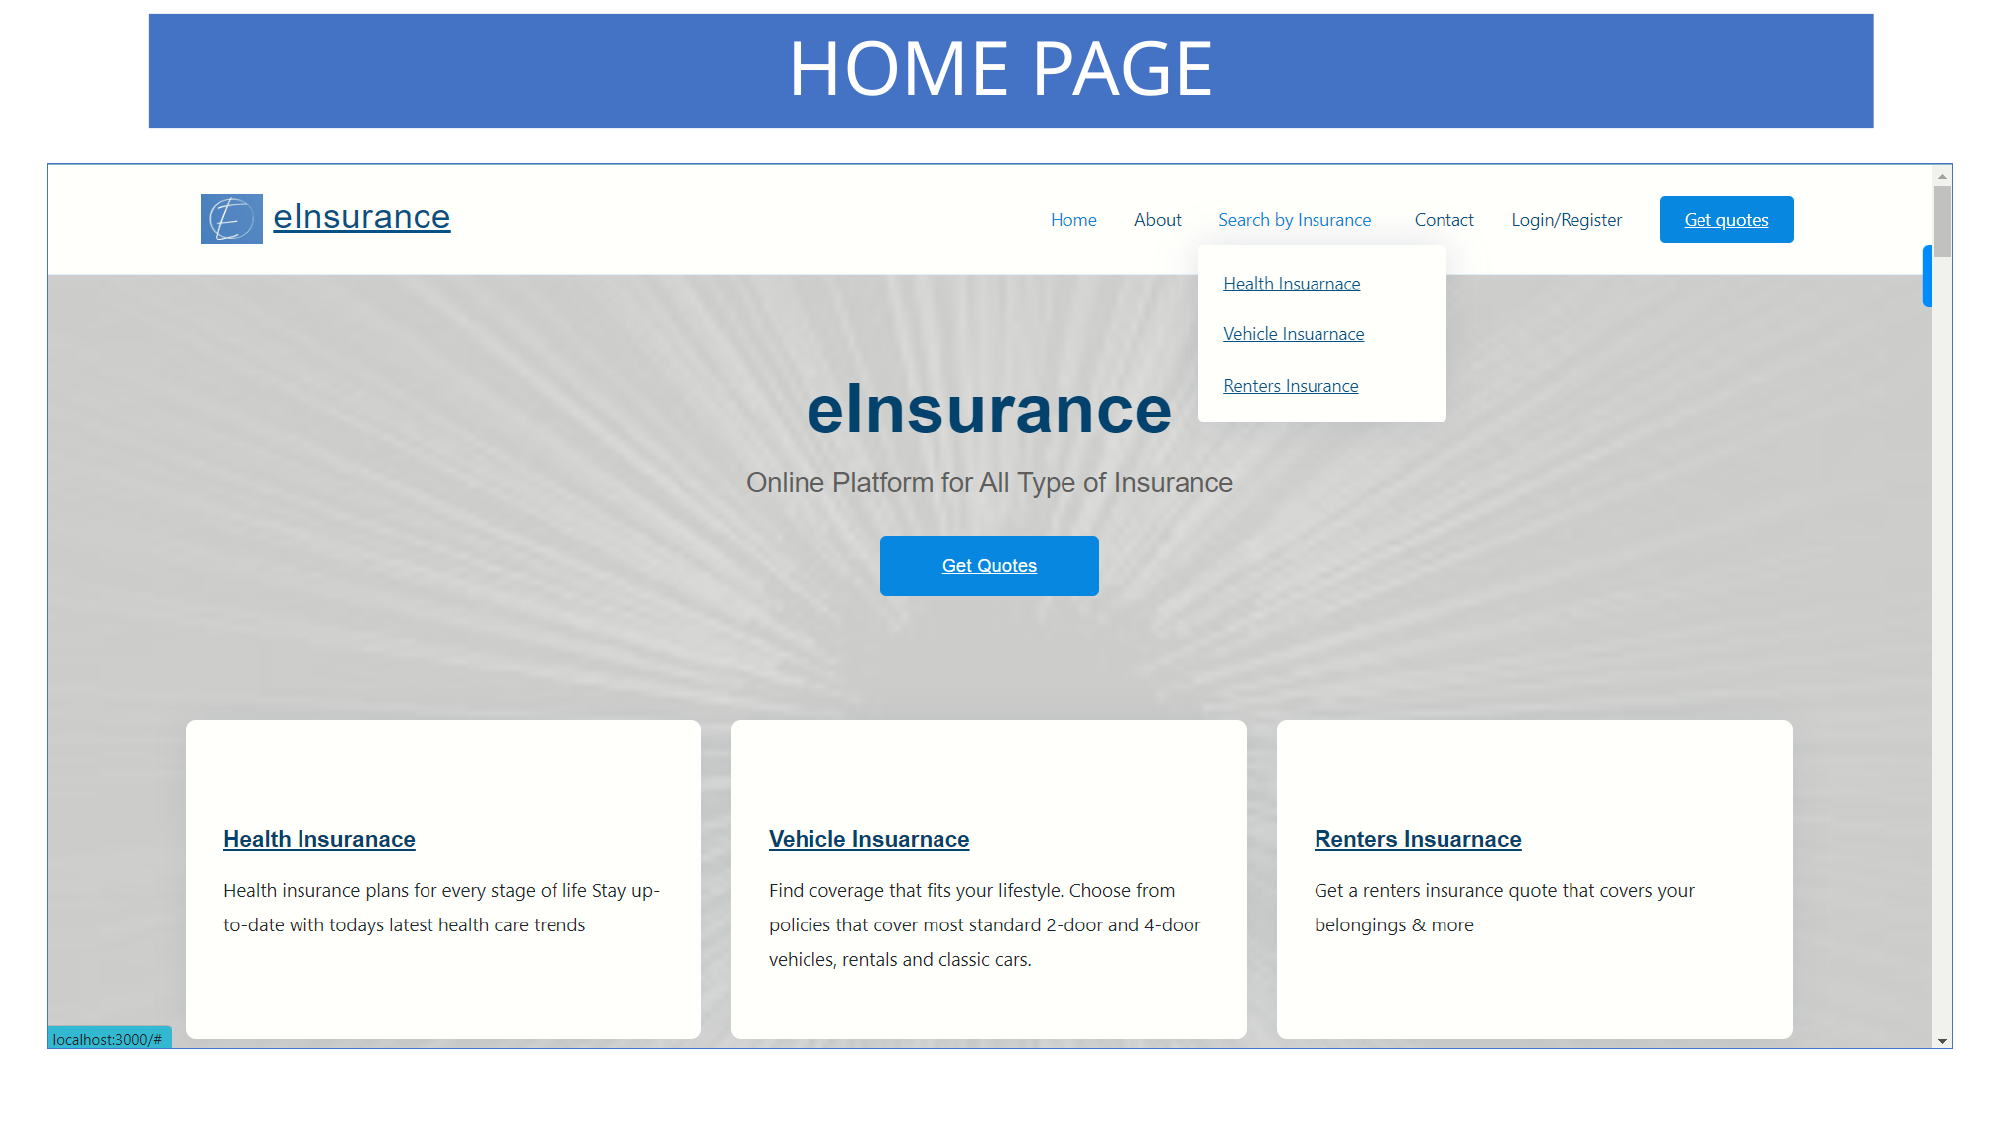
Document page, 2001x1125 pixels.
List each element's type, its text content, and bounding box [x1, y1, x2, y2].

picture [47, 163, 1953, 1050]
text_box HOME PAGE [148, 13, 1874, 129]
